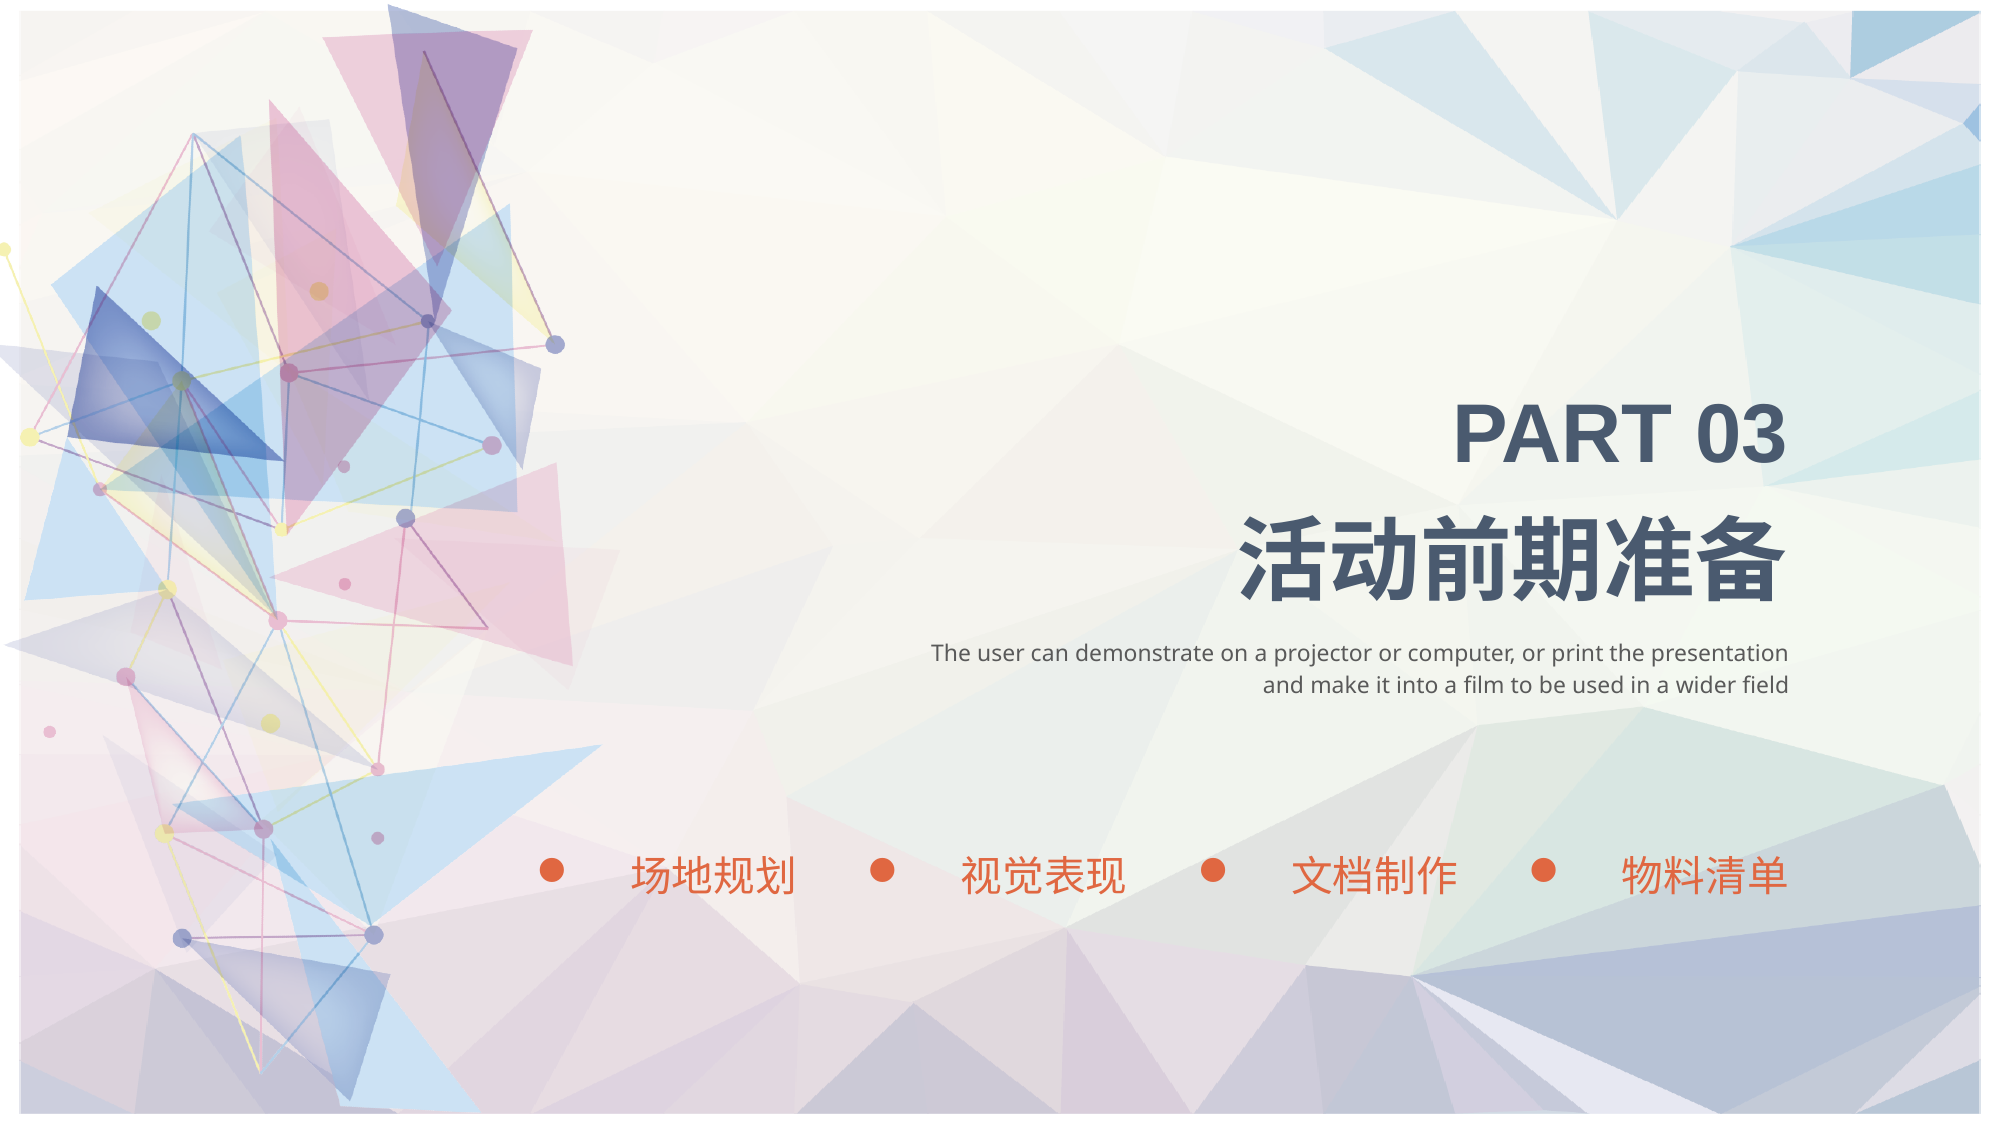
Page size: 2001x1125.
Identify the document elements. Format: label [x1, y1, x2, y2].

picture [0, 0, 841, 1125]
text_box [519, 842, 1805, 909]
text_box [876, 371, 1805, 707]
